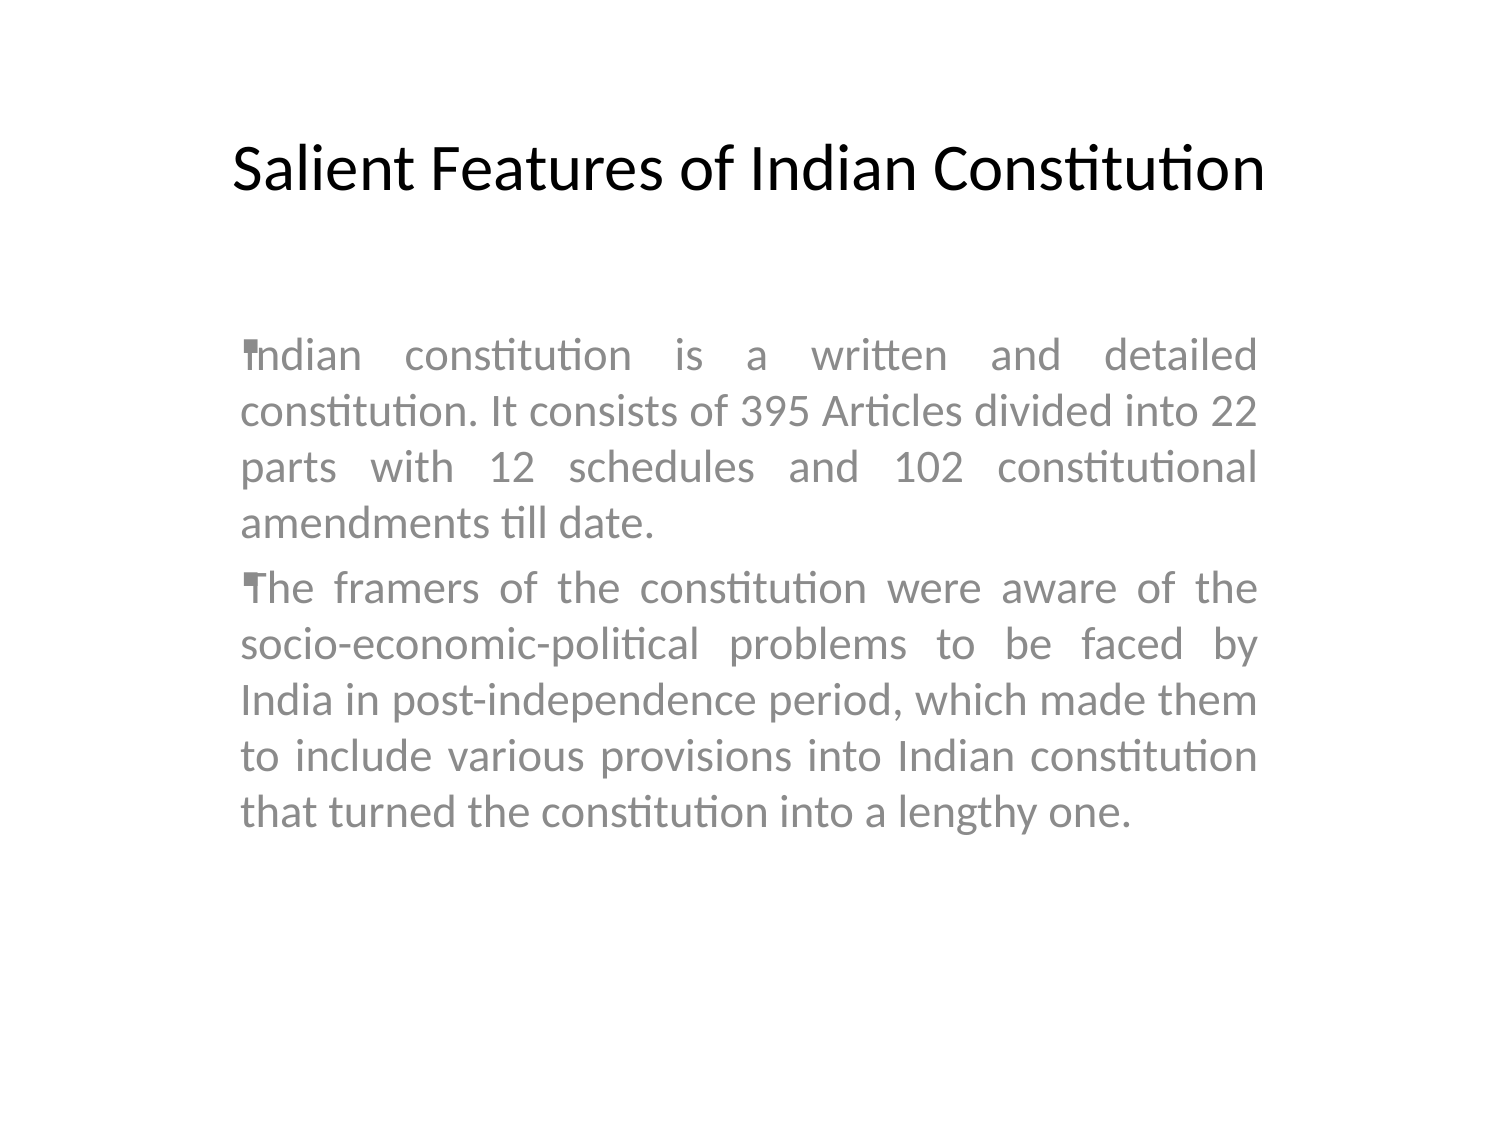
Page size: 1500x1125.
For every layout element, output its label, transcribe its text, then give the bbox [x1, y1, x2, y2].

subtitle Indian constitution is a written and detailed constitution. It consists of 395 Articles divided into 22 parts with 12 schedules and 102 constitutional amendments till date. The framers of the constitution were aware of the socio-economic-political problems to be faced by India in post-independence period, which made them to include various provisions into Indian constitution that turned the constitution into a lengthy one. [225, 316, 1275, 925]
title Salient Features of Indian Constitution [112, 70, 1388, 258]
